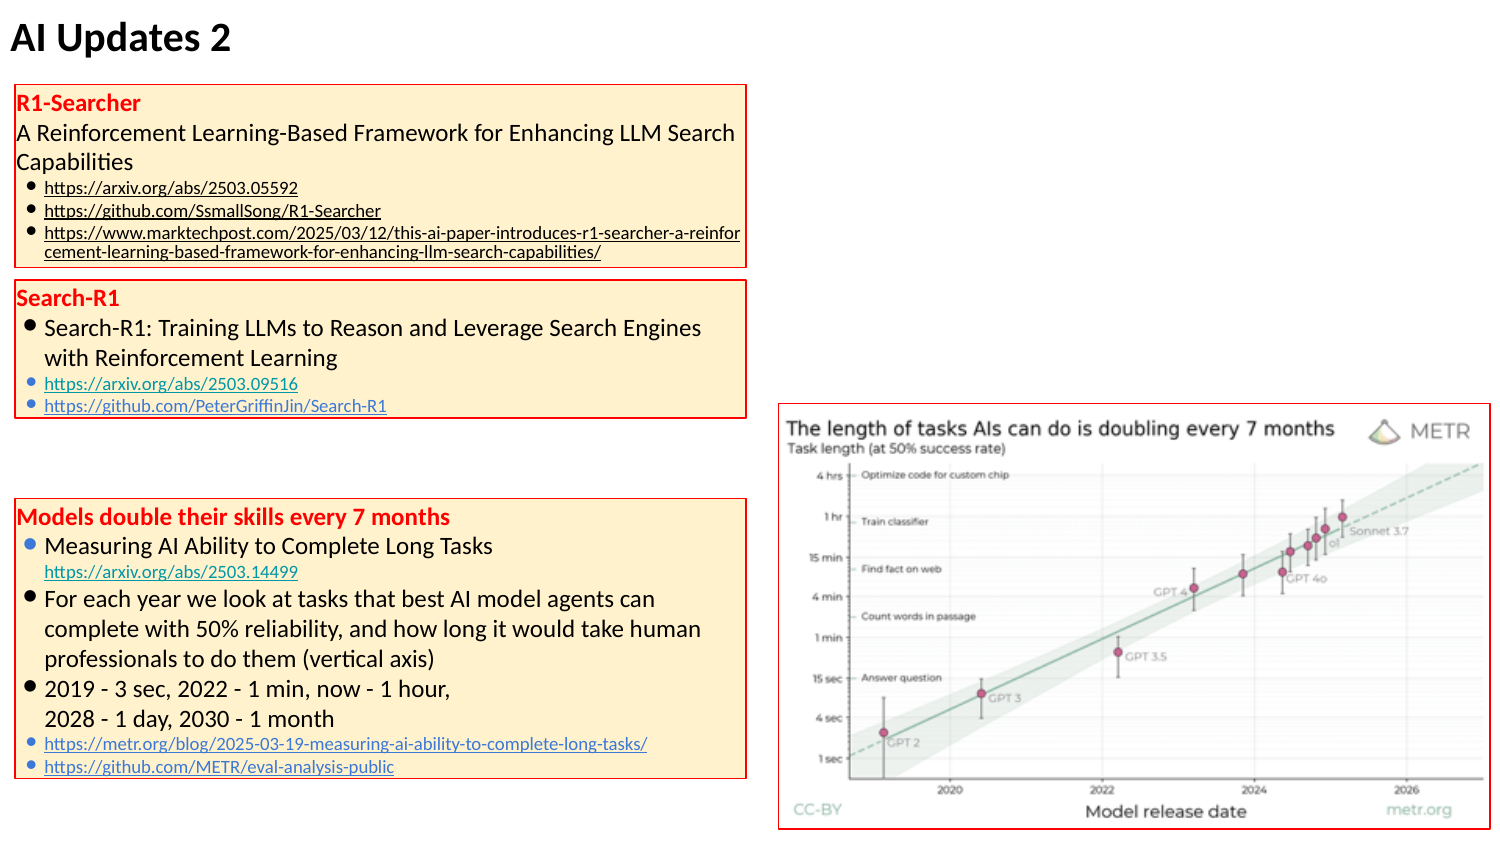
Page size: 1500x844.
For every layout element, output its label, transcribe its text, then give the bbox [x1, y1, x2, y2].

text_box Search-R1 Search-R1: Training LLMs to Reason and Leverage Search Engines with Reinforcement Learning https://arxiv.org/abs/2503.09516 https://github.com/PeterGriffinJin/Search-R1 [14, 280, 746, 418]
text_box Models double their skills every 7 months Measuring AI Ability to Complete Long Tasks https://arxiv.org/abs/2503.14499 For each year we look at tasks that best AI model agents can complete with 50% reliability, and how long it would take human professionals to do them (vertical axis) 2019 - 3 sec, 2022 - 1 min, now - 1 hour, 2028 - 1 day, 2030 - 1 month https://metr.org/blog/2025-03-19-measuring-ai-ability-to-complete-long-tasks/ https://github.com/METR/eval-analysis-public [14, 498, 746, 779]
picture [778, 404, 1490, 829]
text_box R1-Searcher A Reinforcement Learning-Based Framework for Enhancing LLM Search Capabilities https://arxiv.org/abs/2503.05592 https://github.com/SsmallSong/R1-Searcher https://www.marktechpost.com/2025/03/12/this-ai-paper-introduces-r1-searcher-a-reinforcement-learning-based-framework-for-enhancing-llm-search-capabilities/ [14, 84, 746, 268]
text_box AI Updates 2 [8, 8, 451, 62]
